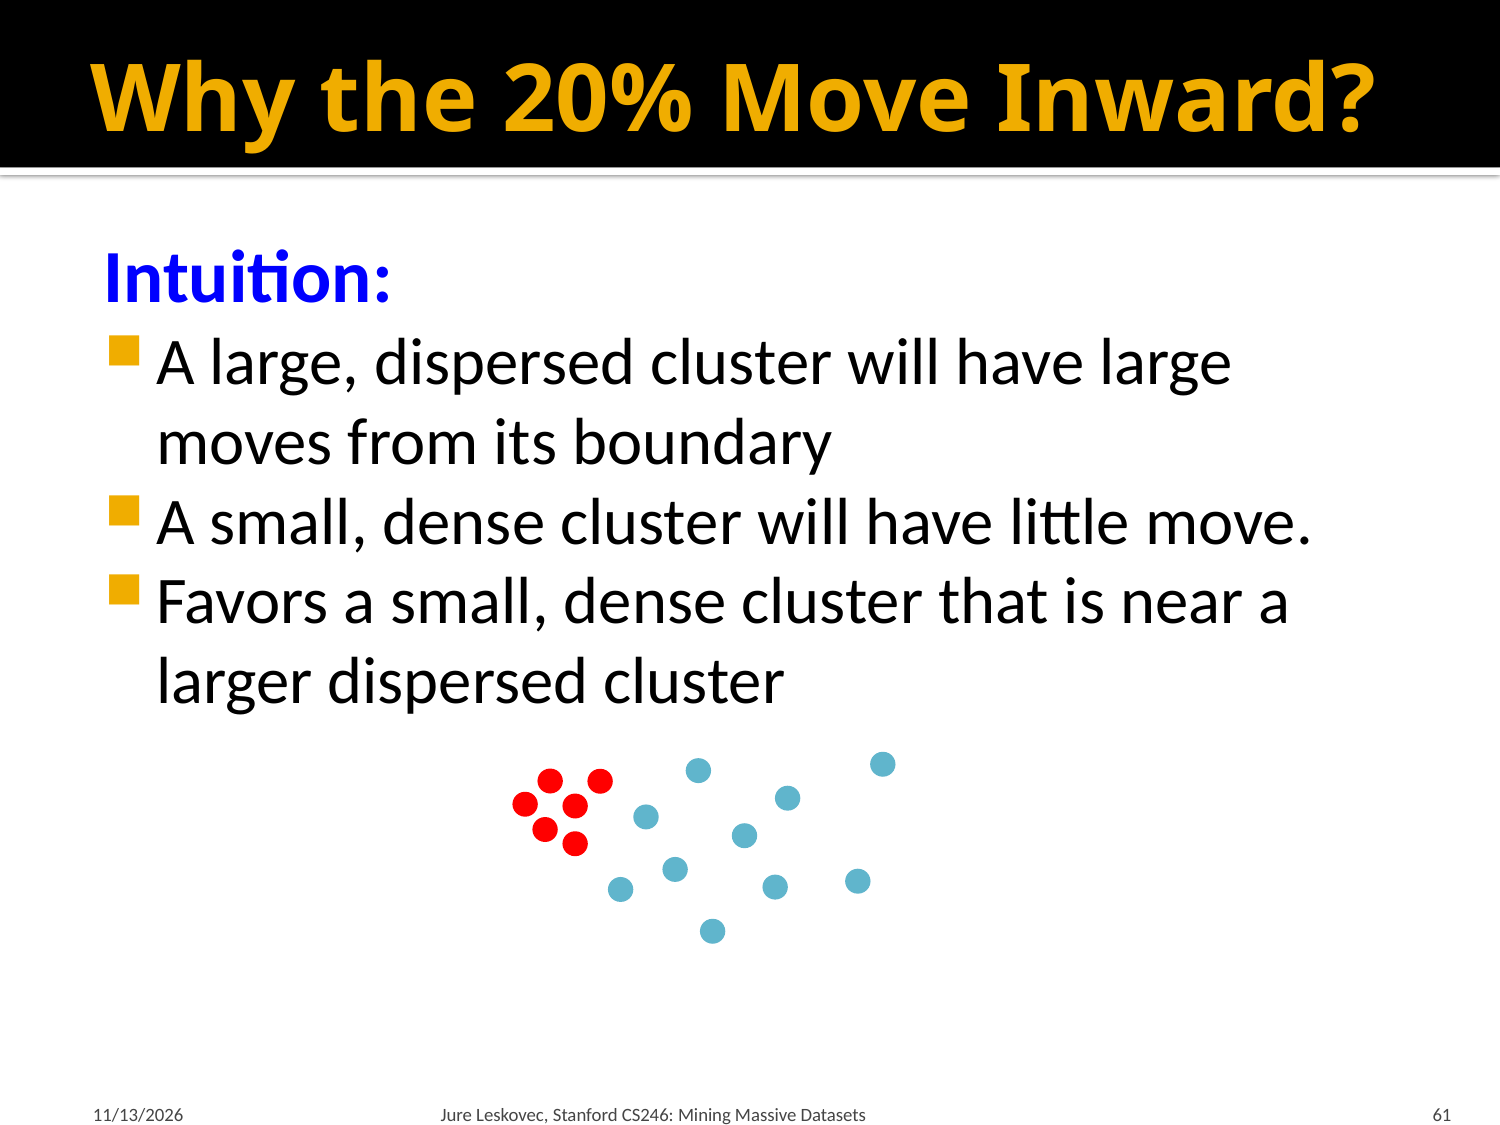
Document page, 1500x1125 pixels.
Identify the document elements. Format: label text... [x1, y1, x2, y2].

text_box [558, 827, 592, 861]
text_box [758, 870, 792, 904]
text_box [771, 781, 805, 815]
text_box [658, 853, 692, 886]
footer Jure Leskovec, Stanford CS246: Mining Massive Datasets [433, 1080, 1337, 1125]
text_box [558, 789, 592, 823]
text_box [629, 800, 663, 834]
slide_number 61 [1345, 1080, 1467, 1125]
text_box [841, 864, 875, 898]
text_box [533, 764, 567, 798]
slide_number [75, 1080, 425, 1125]
text_box [696, 914, 730, 948]
title Why the 20% Move Inward? [75, 12, 1425, 175]
list Intuition: A large, dispersed cluster will have large moves from its boundary A small, dense cluster will have little move. Favors a small, dense cluster that is near a larger dispersed cluster [75, 212, 1425, 1075]
text_box [583, 764, 617, 798]
text_box [681, 754, 715, 788]
text_box [604, 873, 638, 906]
text_box [508, 787, 542, 821]
text_box [727, 819, 762, 853]
text_box [866, 747, 900, 781]
text_box [528, 813, 562, 846]
